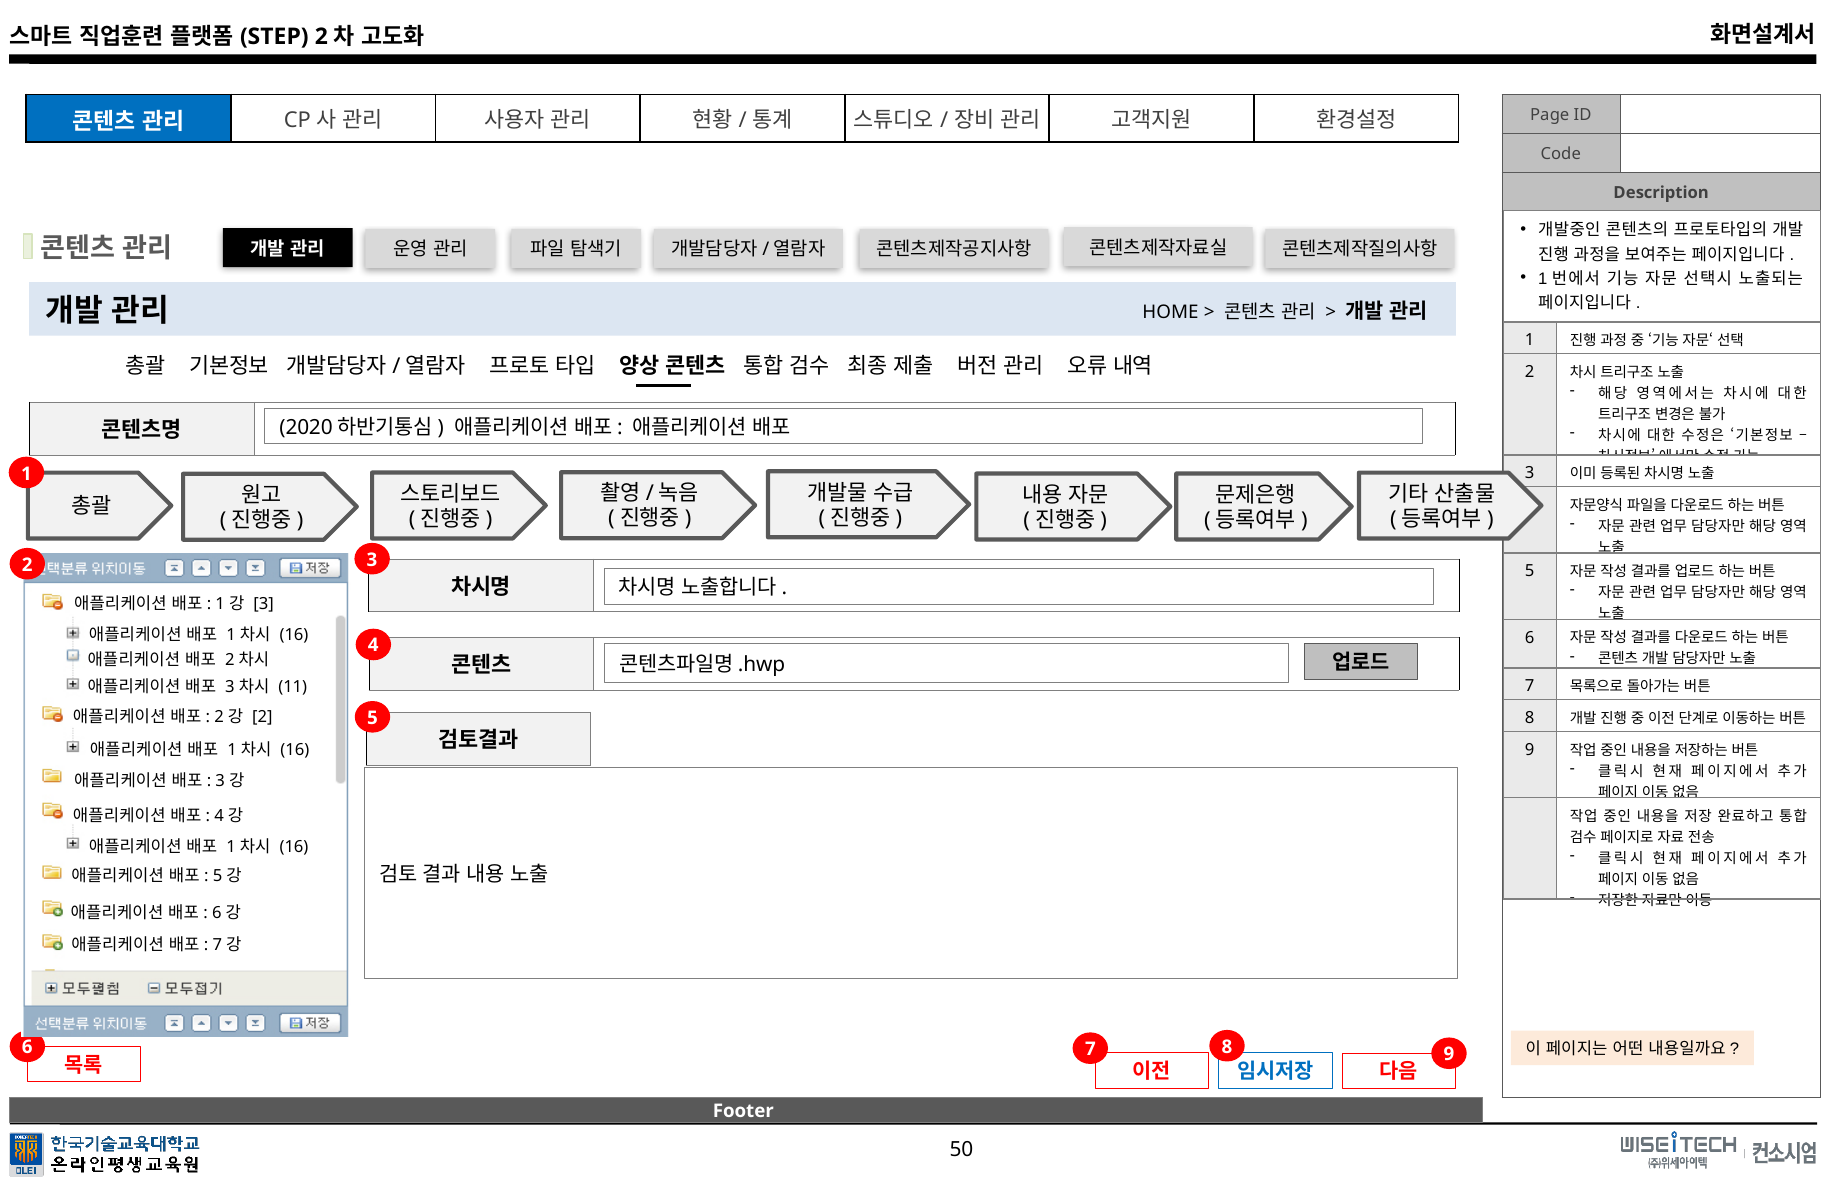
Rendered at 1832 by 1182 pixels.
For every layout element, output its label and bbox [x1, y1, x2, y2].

table_cell [1557, 554, 1820, 619]
table_cell [1504, 554, 1556, 619]
table_cell [1557, 669, 1820, 699]
text_box [859, 228, 1049, 268]
text_box [370, 470, 548, 541]
text_box [974, 471, 1173, 542]
table_cell [1504, 700, 1556, 731]
text_box [765, 469, 972, 540]
table_header [594, 560, 1459, 611]
table_cell [1504, 669, 1556, 699]
text_box [11, 549, 38, 577]
text_box [355, 544, 389, 573]
table_header [30, 403, 254, 455]
picture [0, 1126, 214, 1180]
table_header [1504, 211, 1820, 321]
table_cell [1557, 456, 1820, 486]
text_box [1265, 228, 1455, 268]
text_box [511, 228, 642, 268]
picture [1612, 1125, 1821, 1178]
table_header [594, 638, 1459, 690]
table_cell [1557, 700, 1820, 731]
table_header [369, 560, 593, 611]
text_box [602, 566, 1435, 606]
text_box [10, 458, 174, 541]
table_cell [1557, 798, 1820, 898]
table_cell [1504, 487, 1556, 552]
text_box [1356, 470, 1544, 541]
text_box [263, 406, 1424, 446]
picture [21, 553, 351, 1037]
text_box [1074, 1033, 1210, 1090]
text_box [1174, 471, 1354, 542]
table_cell [1504, 620, 1556, 667]
table_header [370, 638, 593, 690]
text_box [559, 470, 758, 541]
text_box [357, 630, 390, 659]
table_cell [1504, 732, 1556, 797]
table_cell [1504, 323, 1556, 353]
text_box [21, 222, 353, 272]
table_cell [1557, 487, 1820, 552]
table_header [255, 403, 1455, 455]
text_box [29, 282, 1456, 336]
table_cell [1557, 323, 1820, 353]
text_box [362, 765, 1459, 980]
text_box [125, 351, 1154, 378]
text_box [7, 1095, 1484, 1124]
table_cell [1557, 732, 1820, 797]
text_box [1210, 1031, 1335, 1090]
table_header [367, 713, 590, 765]
text_box [11, 1033, 142, 1084]
table_cell [1557, 620, 1820, 667]
text_box [1303, 641, 1420, 681]
text_box [1063, 227, 1253, 267]
text_box [653, 228, 843, 268]
table_cell [1557, 354, 1820, 454]
text_box [1510, 1030, 1754, 1066]
text_box [351, 641, 357, 704]
table_cell [1504, 798, 1556, 898]
table_cell [1504, 354, 1556, 454]
text_box [356, 702, 389, 732]
text_box [365, 228, 496, 268]
text_box [602, 641, 1290, 684]
table_cell [1504, 456, 1556, 486]
text_box [1340, 1039, 1466, 1090]
text_box [181, 471, 359, 542]
